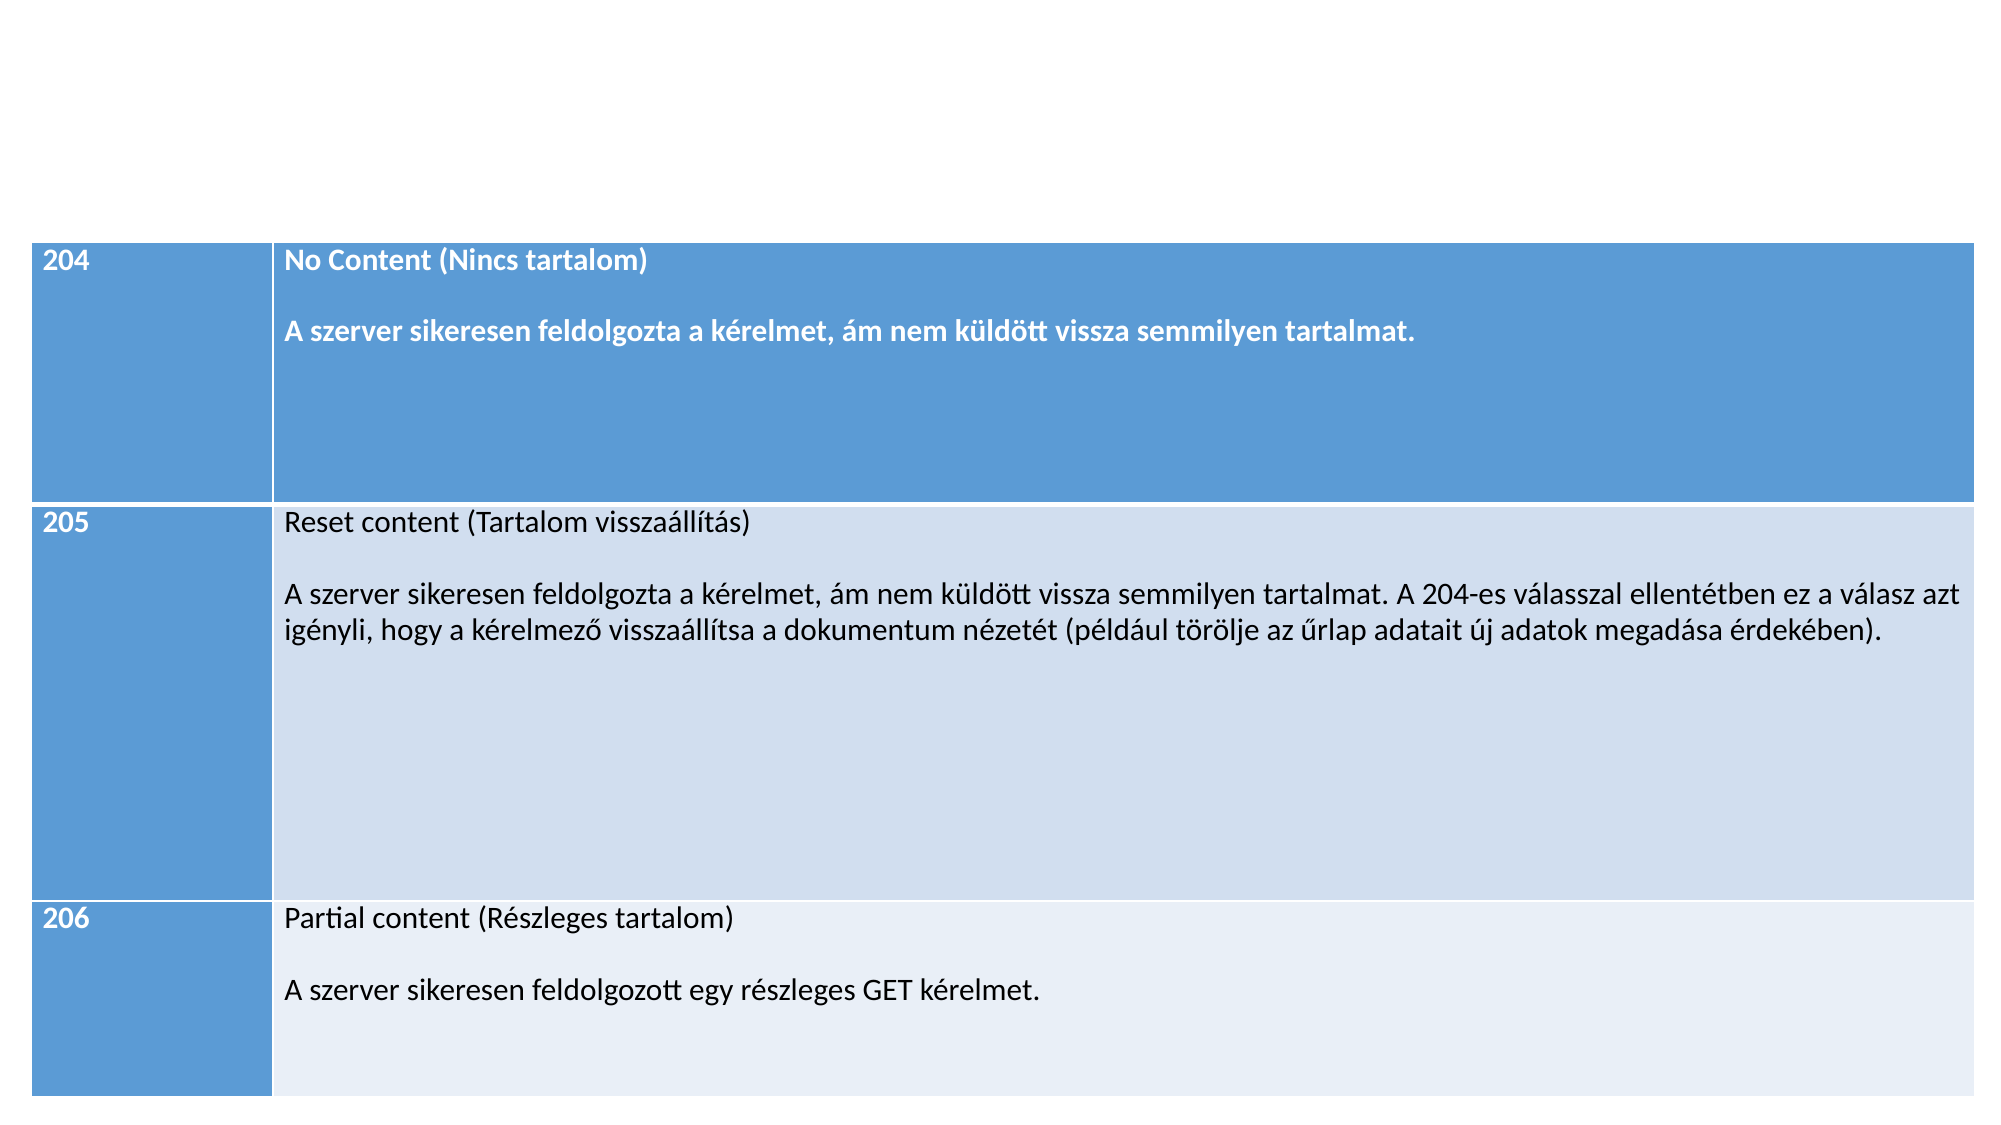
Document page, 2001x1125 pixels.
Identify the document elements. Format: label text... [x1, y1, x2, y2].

table_cell 206 [32, 902, 272, 1096]
table_cell Partial content (Részleges tartalom) A szerver sikeresen feldolgozott egy részleges GET kérelmet. [274, 902, 1974, 1096]
table_cell 205 [32, 507, 272, 900]
table_header No Content (Nincs tartalom) A szerver sikeresen feldolgozta a kérelmet, ám nem küldött vissza semmilyen tartalmat. [274, 243, 1974, 502]
table_cell Reset content (Tartalom visszaállítás) A szerver sikeresen feldolgozta a kérelmet, ám nem küldött vissza semmilyen tartalmat. A 204-es válasszal ellentétben ez a válasz azt igényli, hogy a kérelmező visszaállítsa a dokumentum nézetét (például törölje az űrlap adatait új adatok megadása érdekében). [274, 507, 1974, 900]
table_header 204 [32, 243, 272, 502]
